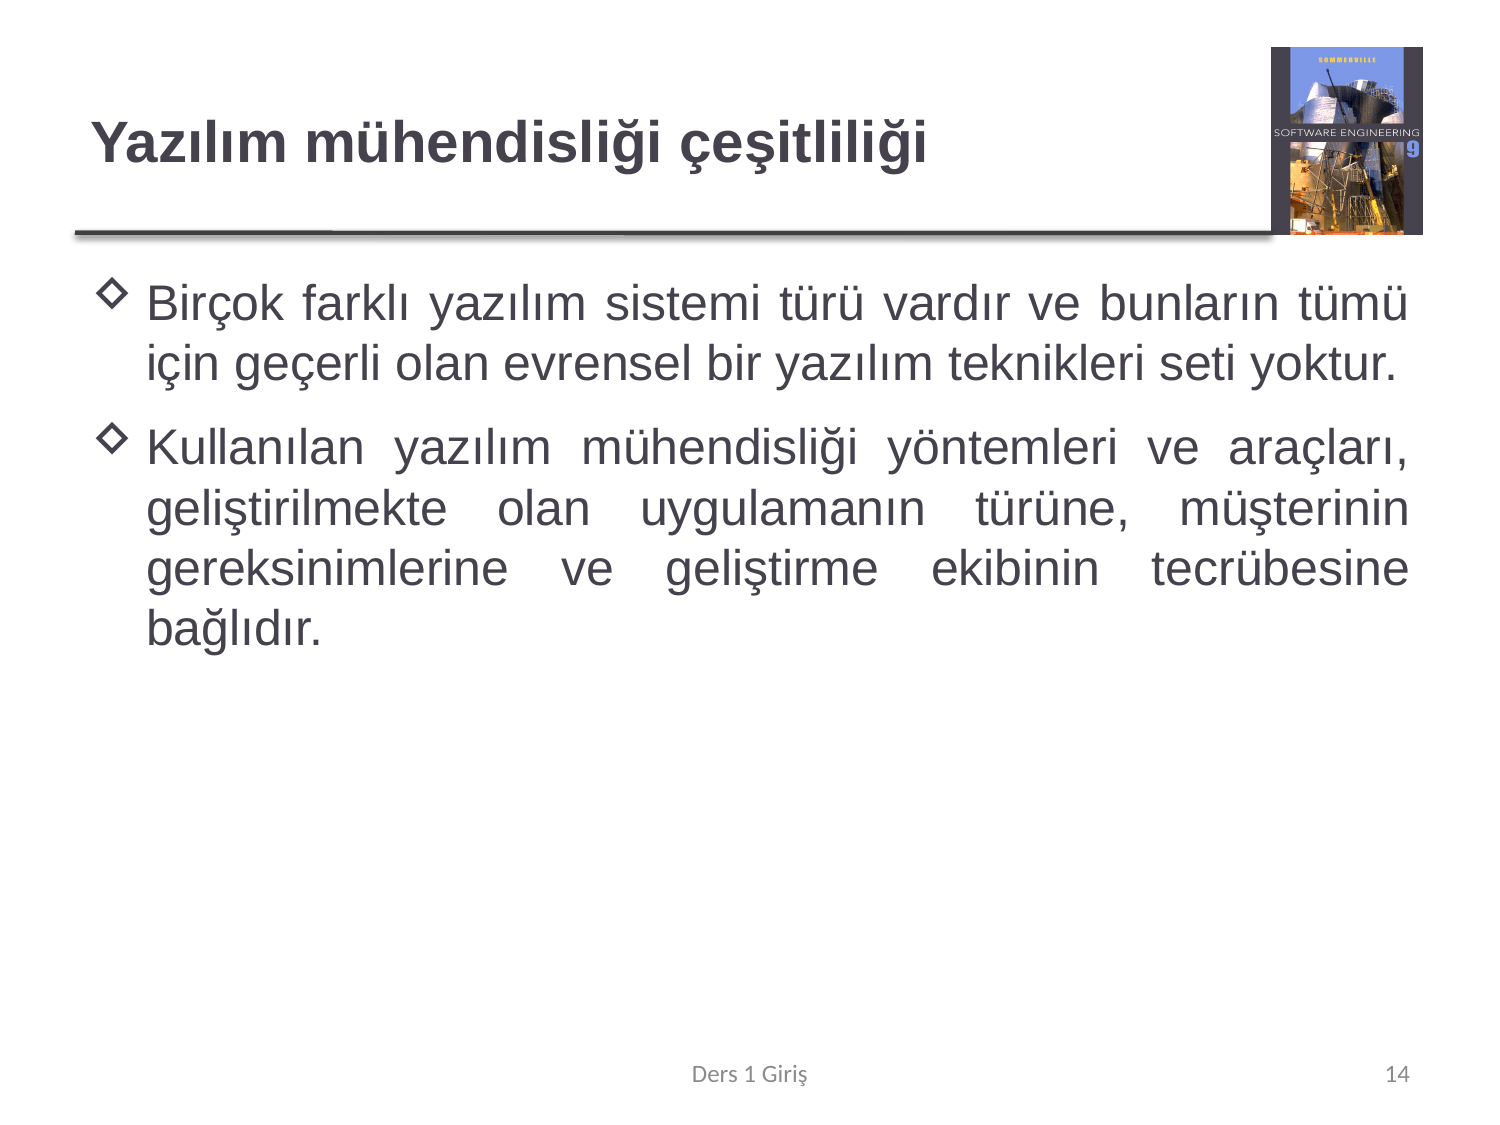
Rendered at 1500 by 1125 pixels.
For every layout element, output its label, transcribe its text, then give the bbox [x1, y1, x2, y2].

list Birçok farklı yazılım sistemi türü vardır ve bunların tümü için geçerli olan evrensel bir yazılım teknikleri seti yoktur. Kullanılan yazılım mühendisliği yöntemleri ve araçları, geliştirilmekte olan uygulamanın türüne, müşterinin gereksinimlerine ve geliştirme ekibinin tecrübesine bağlıdır. [75, 262, 1425, 1005]
picture [1272, 47, 1423, 235]
footer Ders 1 Giriş [512, 1042, 988, 1103]
slide_number 14 [1074, 1042, 1425, 1103]
title Yazılım mühendisliği çeşitliliği [74, 44, 1272, 233]
